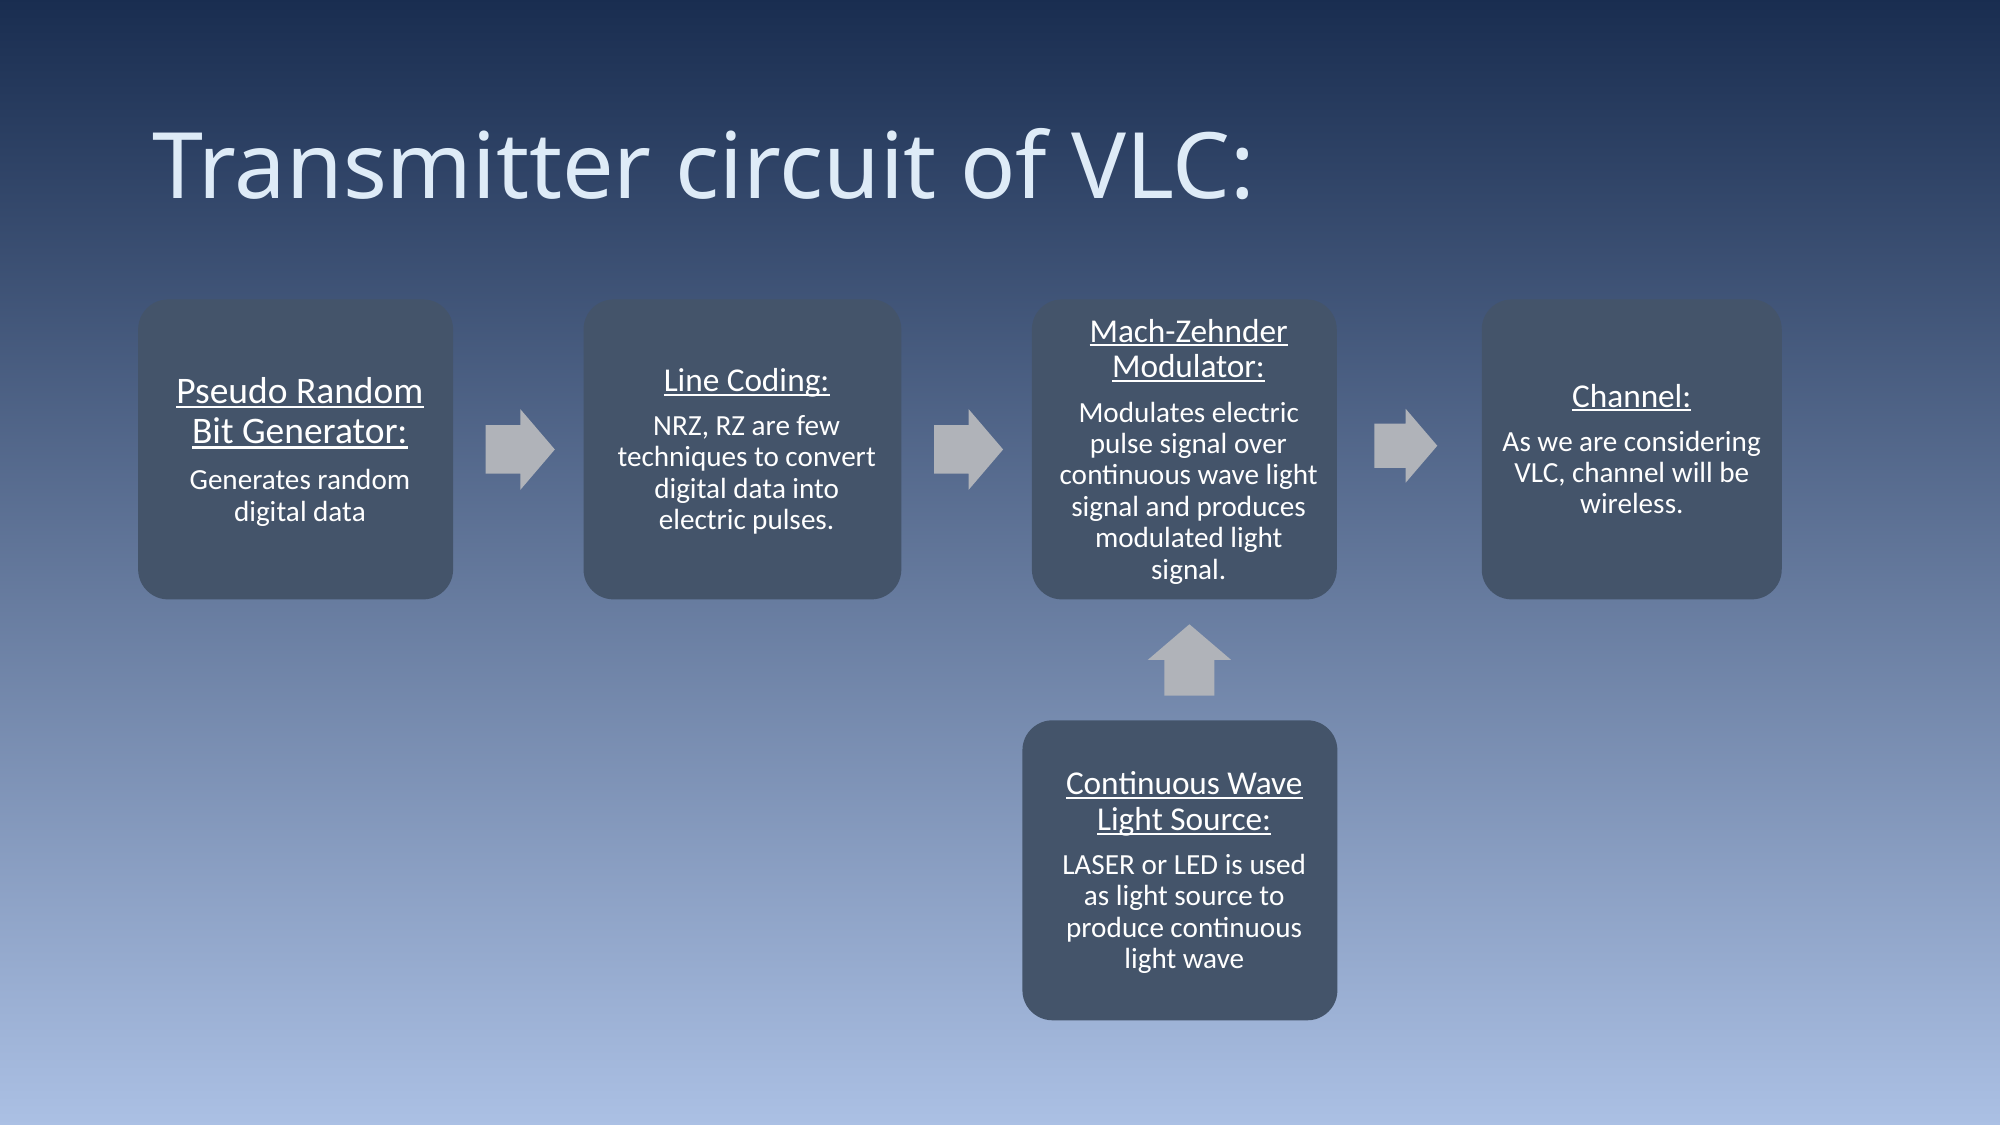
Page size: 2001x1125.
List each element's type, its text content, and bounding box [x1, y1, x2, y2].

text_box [1481, 299, 1782, 600]
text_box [992, 720, 1338, 1021]
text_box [1153, 618, 1226, 702]
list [137, 299, 1338, 600]
title Transmitter circuit of VLC: [137, 59, 1863, 278]
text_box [1374, 408, 1438, 483]
